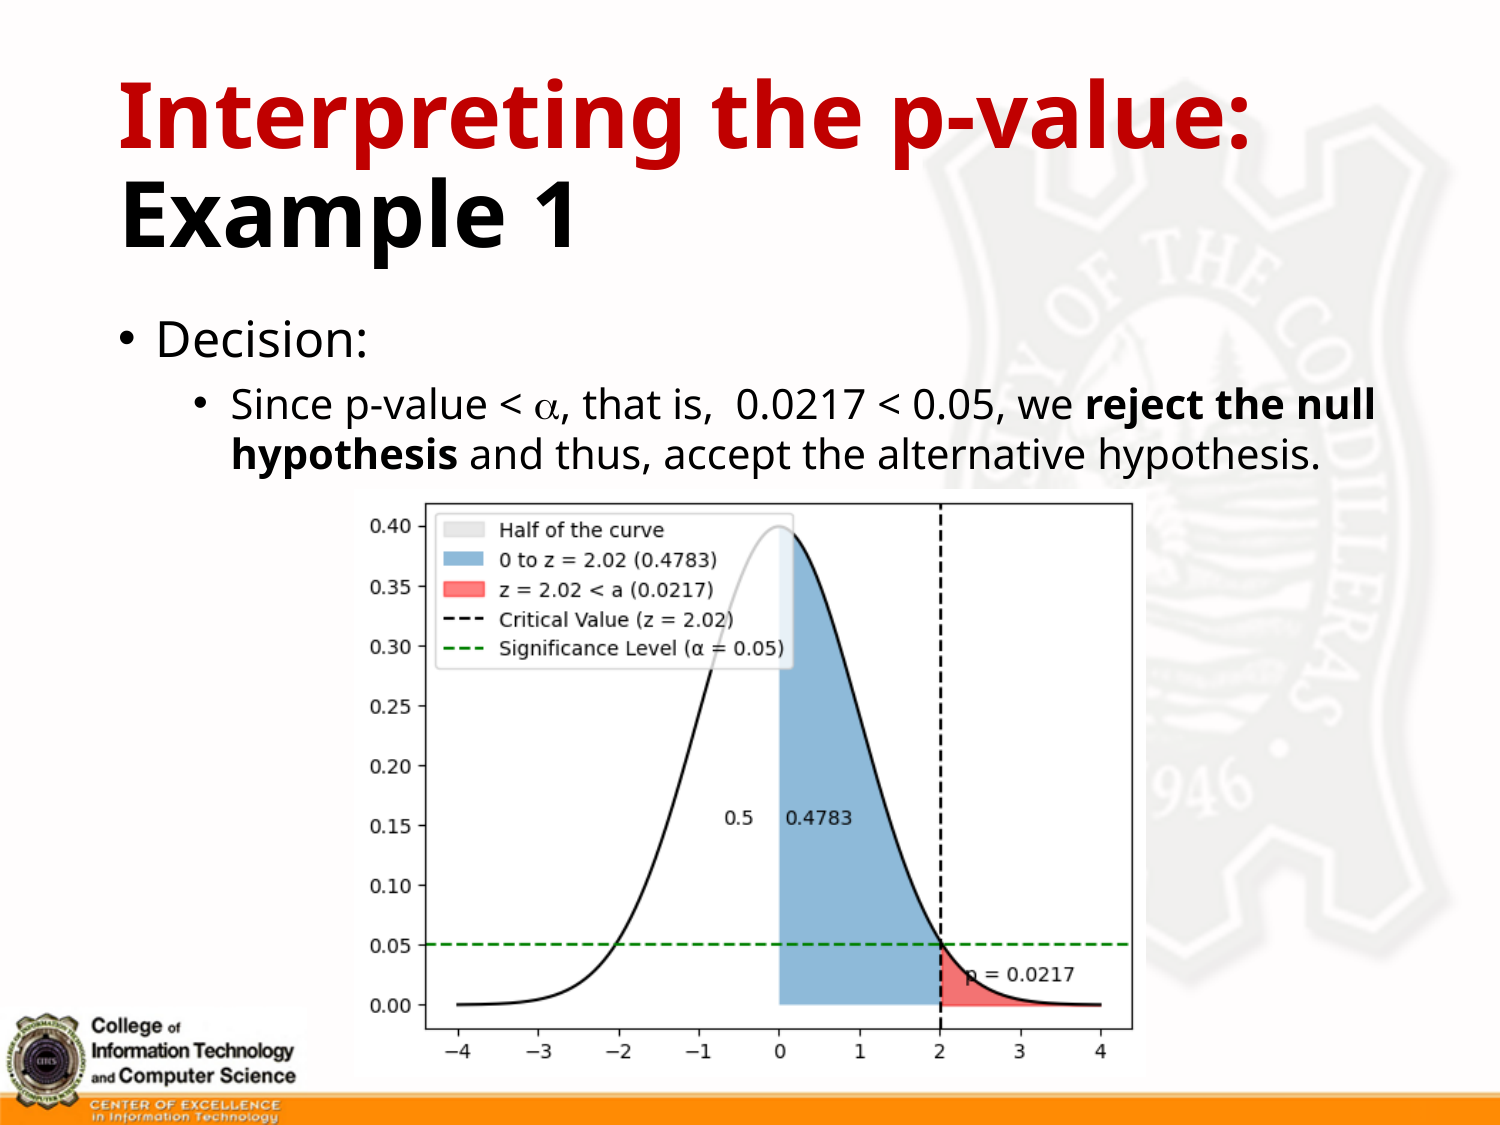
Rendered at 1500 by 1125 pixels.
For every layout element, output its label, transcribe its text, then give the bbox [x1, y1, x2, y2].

title Interpreting the p-value: Example 1 [103, 59, 1397, 278]
picture [0, 0, 1500, 1125]
list Decision: Since p-value < , that is, 0.0217 < 0.05, we reject the null hypothesis and thus, accept the alternative hypothesis. [103, 299, 1397, 988]
